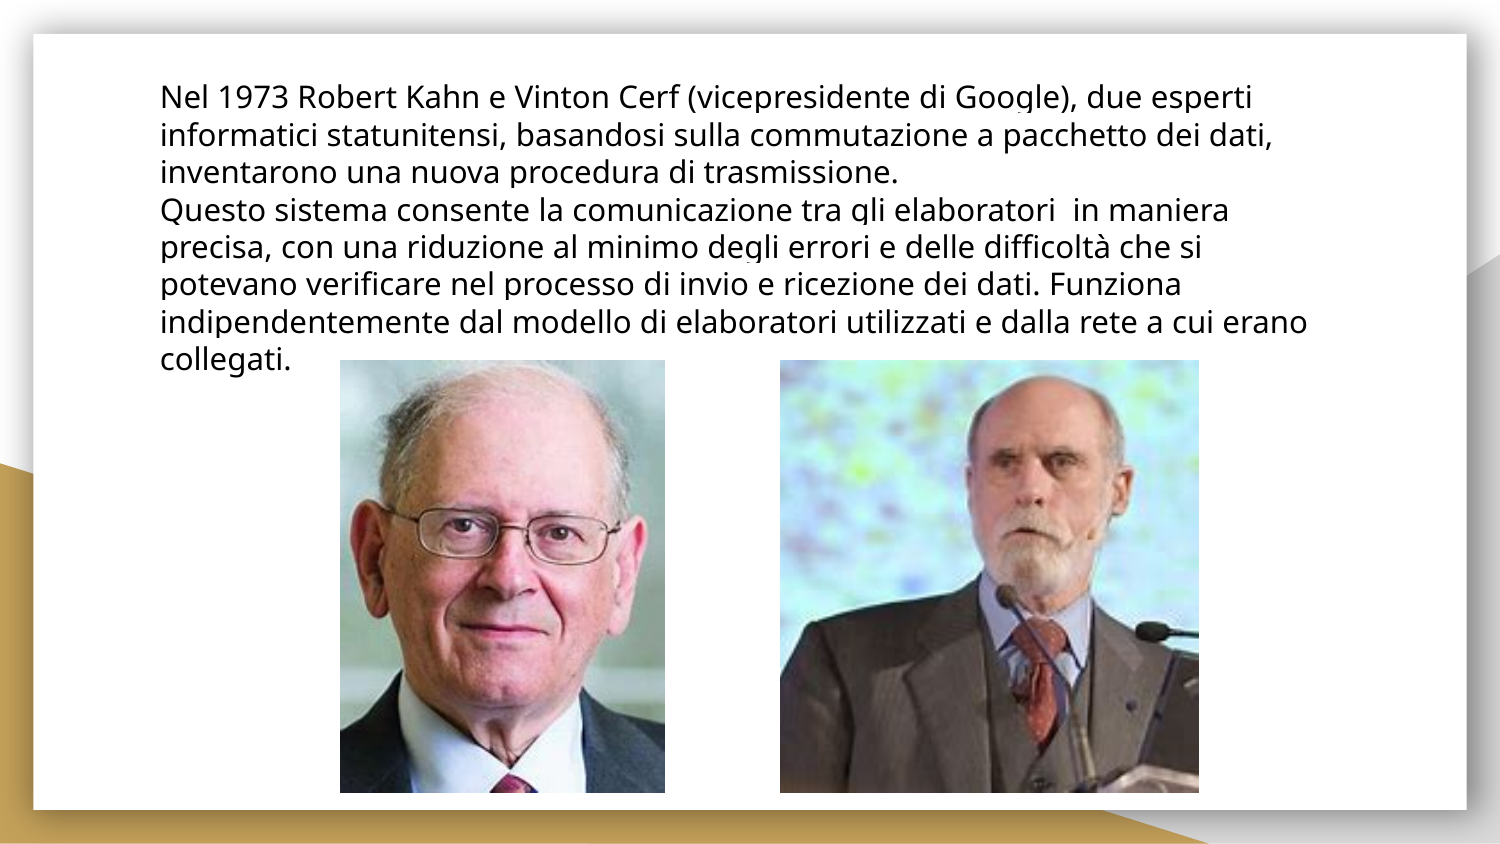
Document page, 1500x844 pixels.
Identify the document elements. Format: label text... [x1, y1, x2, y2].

picture [339, 360, 666, 793]
text_box Nel 1973 Robert Kahn e Vinton Cerf (vicepresidente di Google), due esperti informatici statunitensi, basandosi sulla commutazione a pacchetto dei dati, inventarono una nuova procedura di trasmissione. Questo sistema consente la comunicazione tra gli elaboratori in maniera precisa, con una riduzione al minimo degli errori e delle difficoltà che si potevano verificare nel processo di invio e ricezione dei dati. Funziona indipendentemente dal modello di elaboratori utilizzati e dalla rete a cui erano collegati. [144, 62, 1356, 288]
picture [780, 360, 1199, 793]
